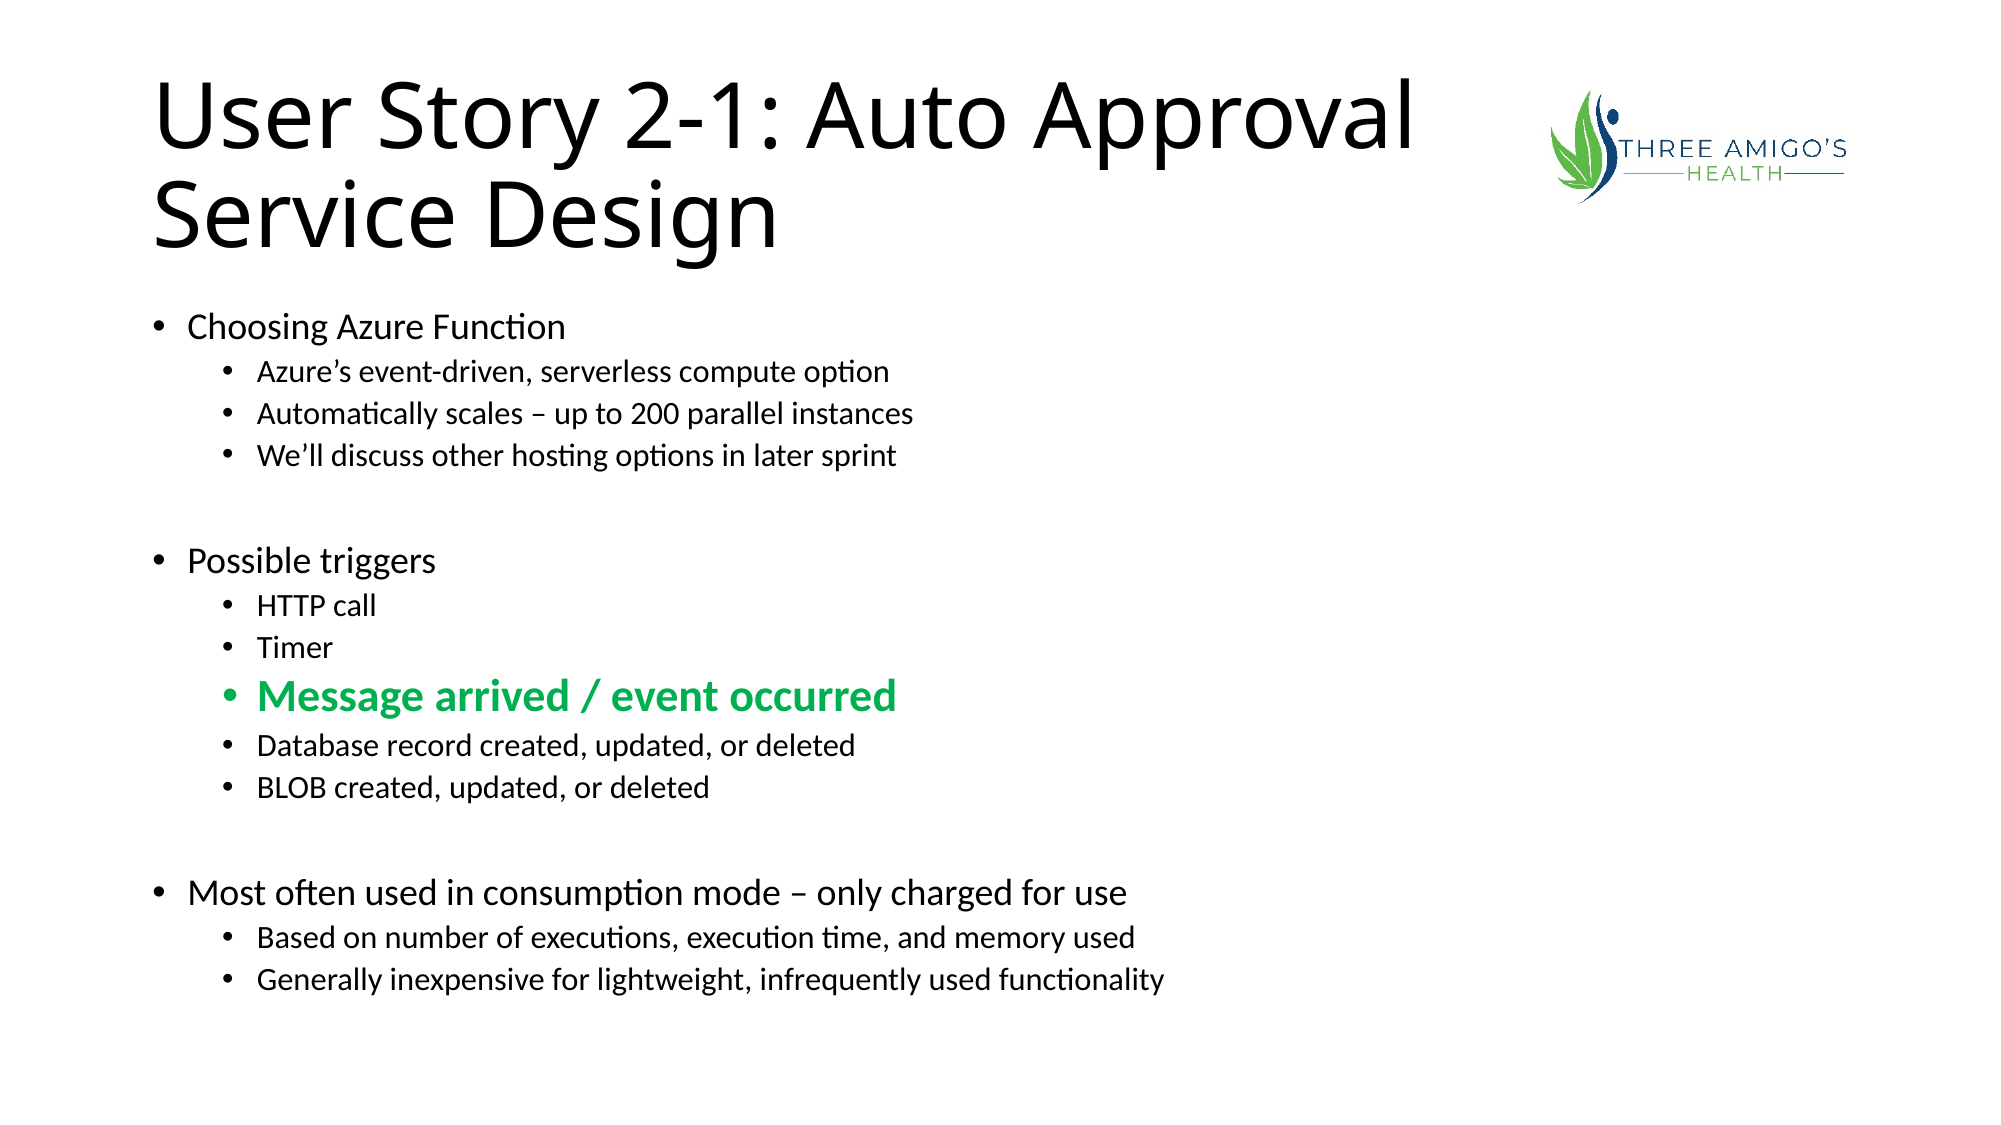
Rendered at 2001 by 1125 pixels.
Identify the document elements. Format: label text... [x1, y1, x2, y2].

title User Story 2-1: Auto Approval Service Design [137, 59, 1863, 278]
list Choosing Azure Function Azure’s event-driven, serverless compute option Automatically scales – up to 200 parallel instances We’ll discuss other hosting options in later sprint Possible triggers HTTP call Timer Message arrived / event occurred Database record created, updated, or deleted BLOB created, updated, or deleted Most often used in consumption mode – only charged for use Based on number of executions, execution time, and memory used Generally inexpensive for lightweight, infrequently used functionality [137, 299, 1863, 1014]
picture [1498, 33, 1902, 260]
